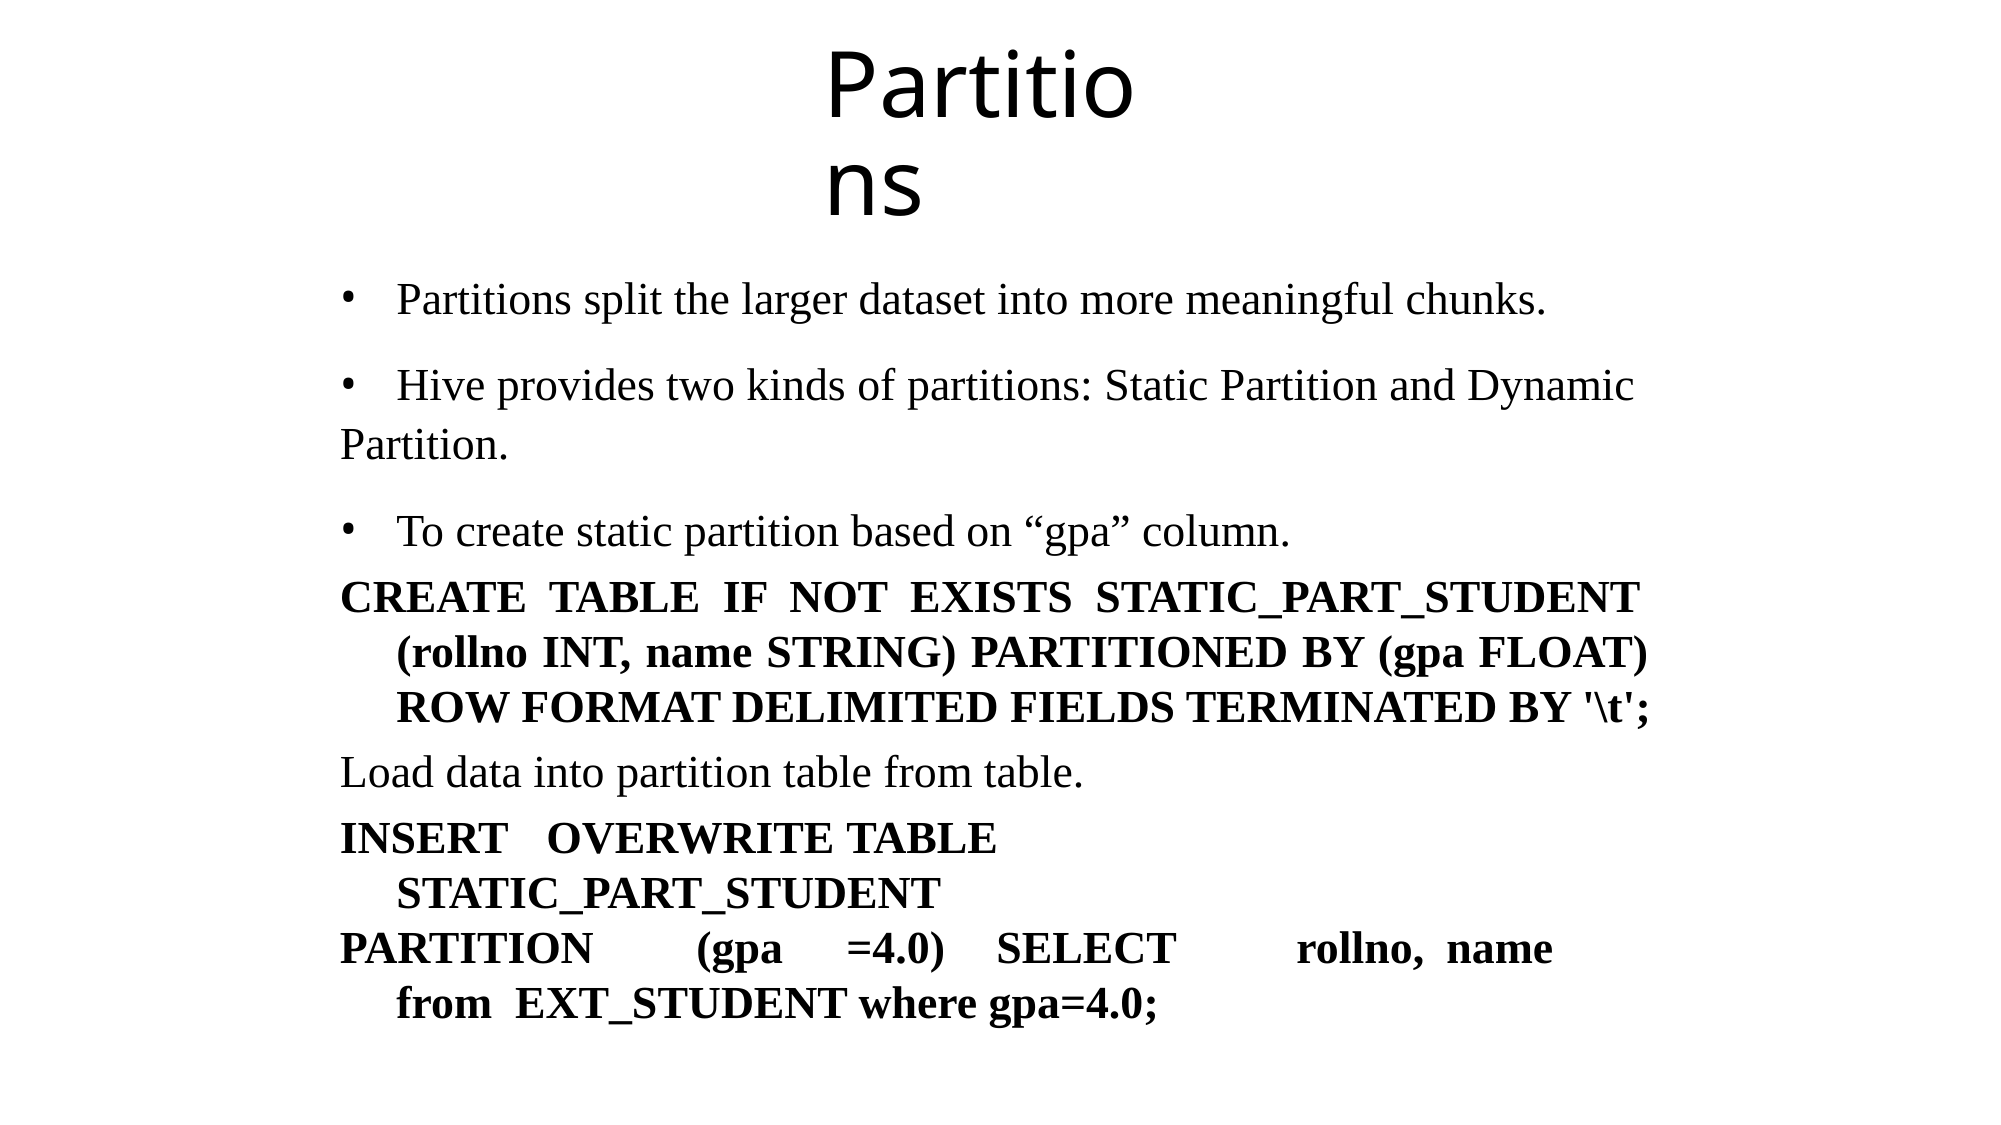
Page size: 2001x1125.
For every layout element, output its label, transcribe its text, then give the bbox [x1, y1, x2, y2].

title Partitions [821, 35, 1179, 234]
text_box Partitions split the larger dataset into more meaningful chunks. Hive provides two kinds of partitions: Static Partition and Dynamic Partition. To create static partition based on “gpa” column. CREATE TABLE IF NOT EXISTS STATIC_PART_STUDENT (rollno INT, name STRING) PARTITIONED BY (gpa FLOAT) ROW FORMAT DELIMITED FIELDS TERMINATED BY '\t'; Load data into partition table from table. INSERT OVERWRITE TABLE STATIC_PART_STUDENT PARTITION (gpa =4.0) SELECT rollno, name from EXT_STUDENT where gpa=4.0; [338, 234, 1663, 1028]
